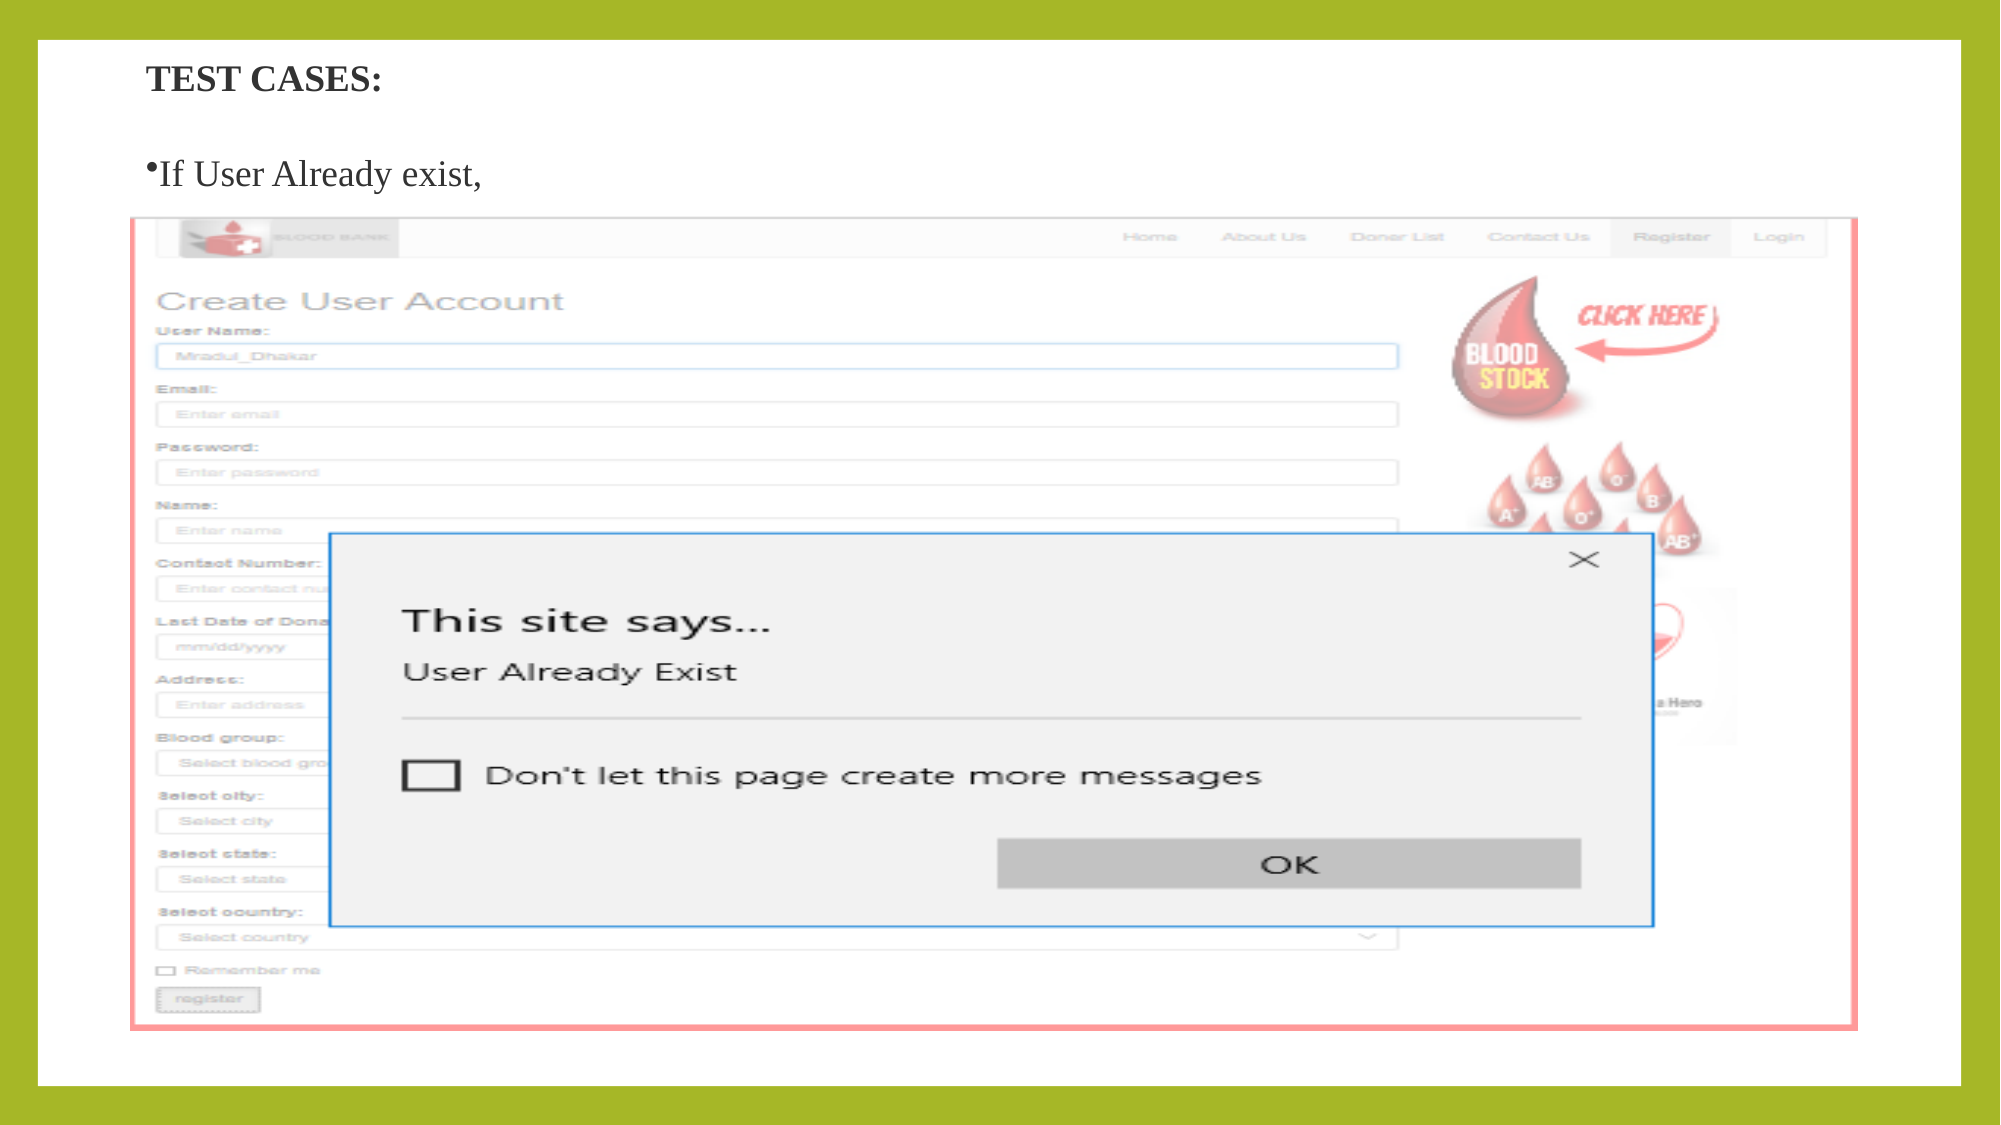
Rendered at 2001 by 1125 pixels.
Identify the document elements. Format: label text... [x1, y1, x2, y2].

text_box TEST CASES: If User Already exist, [130, 46, 1489, 216]
picture [130, 216, 1858, 1032]
